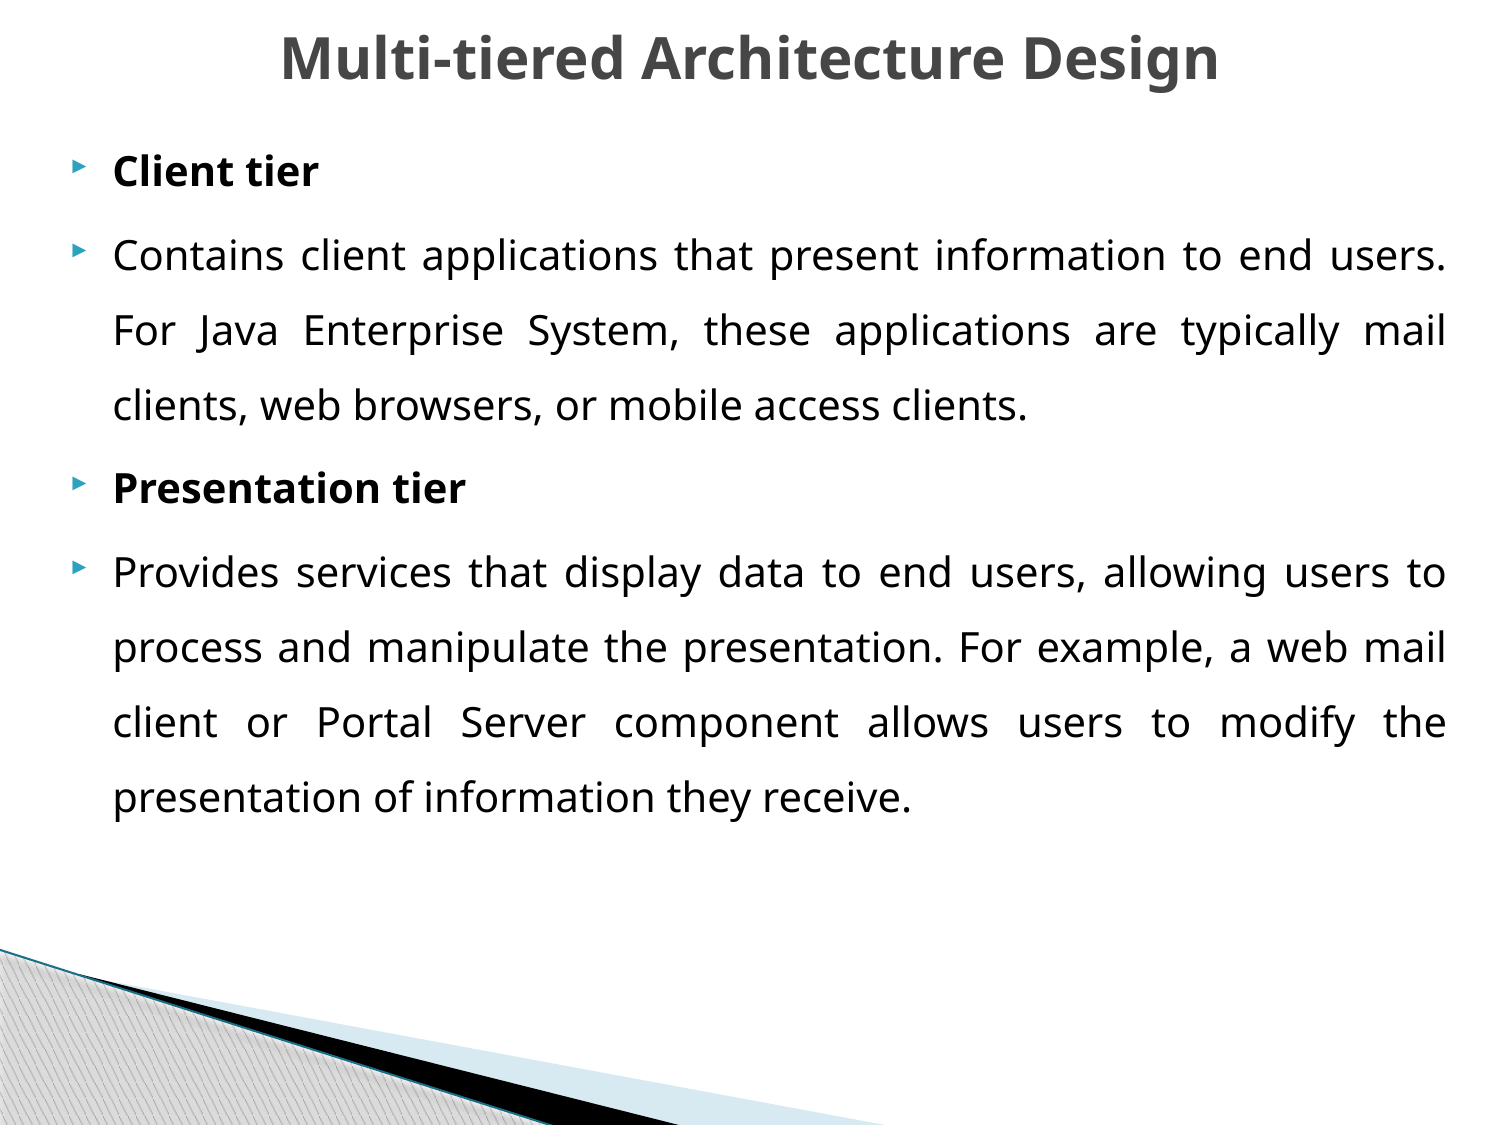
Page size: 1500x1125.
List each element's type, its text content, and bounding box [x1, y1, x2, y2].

list Client tier Contains client applications that present information to end users. For Java Enterprise System, these applications are typically mail clients, web browsers, or mobile access clients. Presentation tier Provides services that display data to end users, allowing users to process and manipulate the presentation. For example, a web mail client or Portal Server component allows users to modify the presentation of information they receive. [37, 112, 1463, 1075]
title Multi-tiered Architecture Design [75, 45, 1425, 138]
